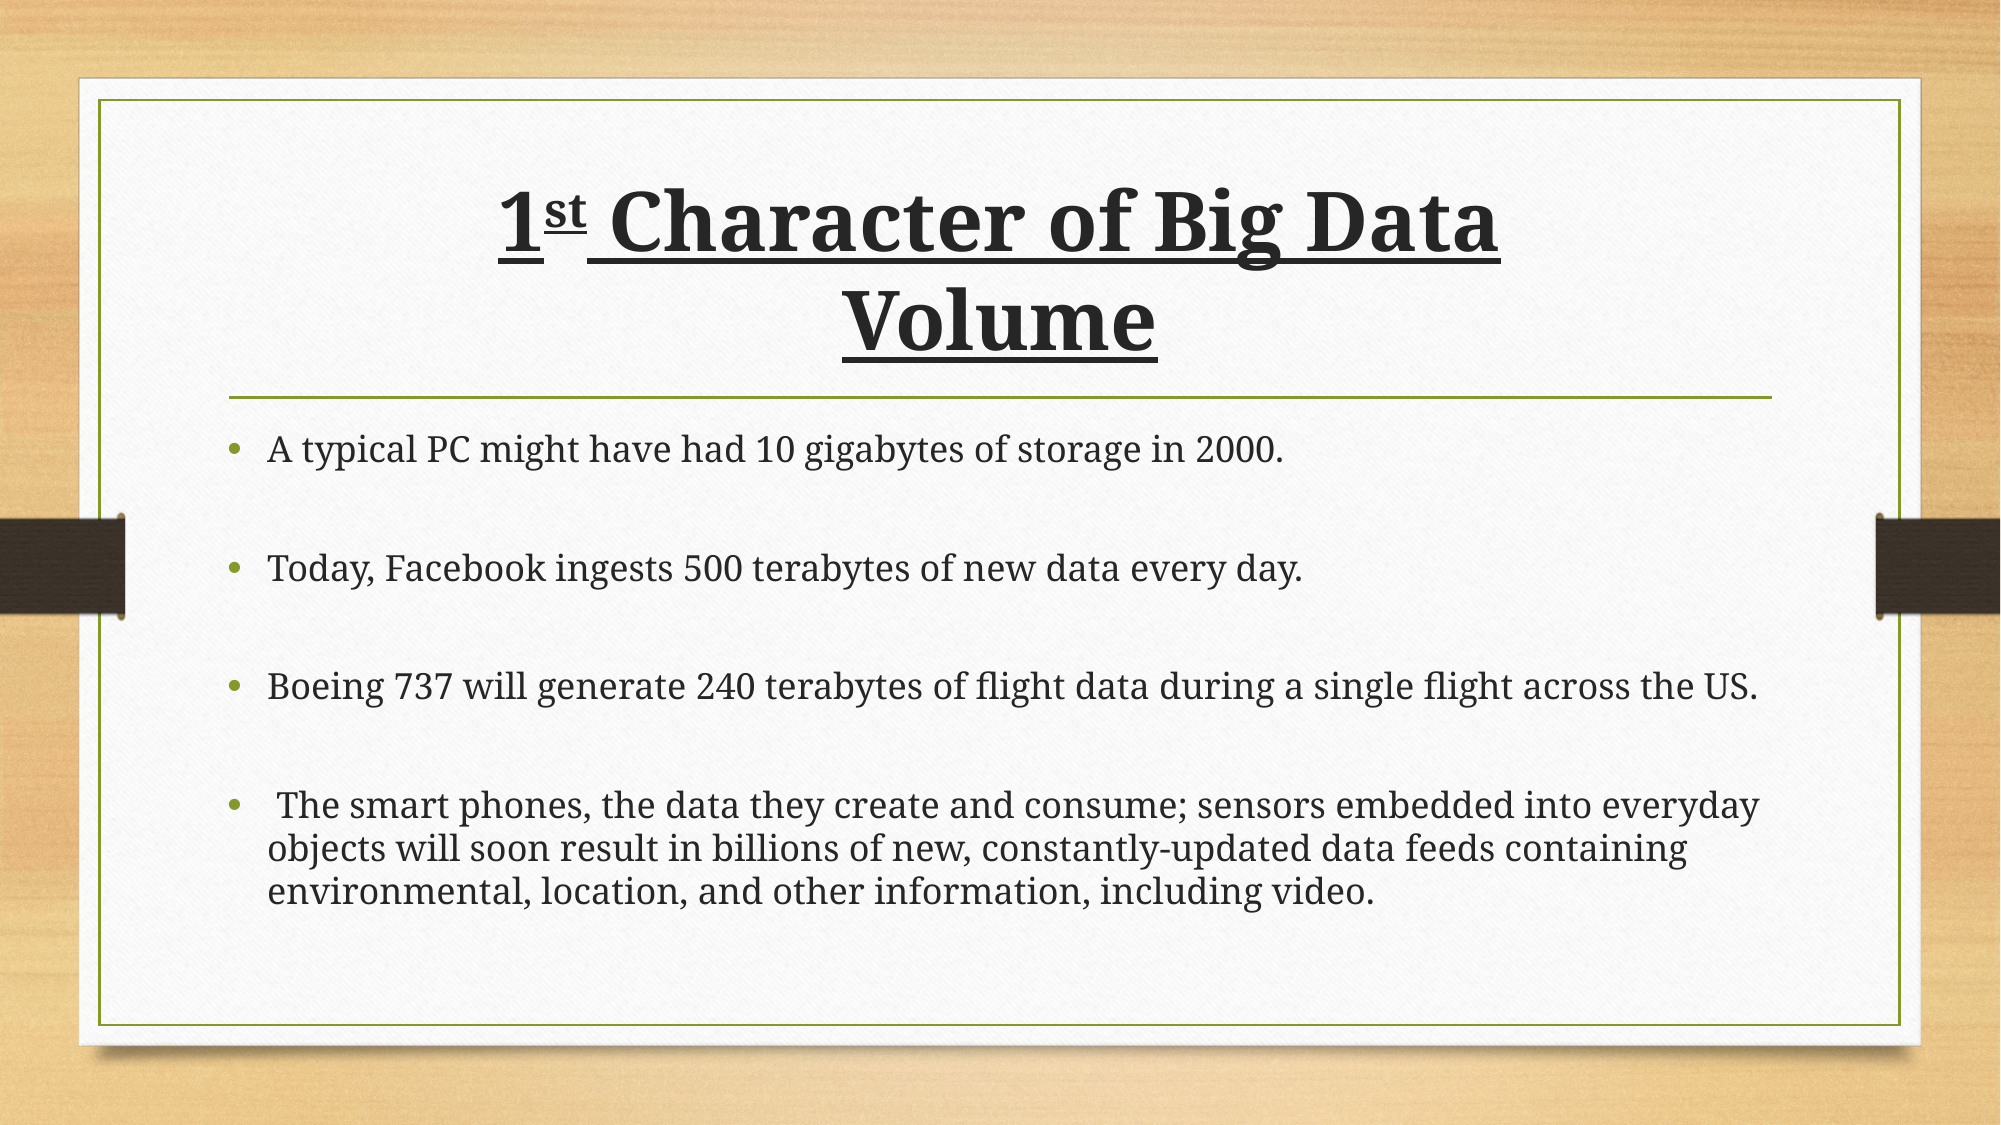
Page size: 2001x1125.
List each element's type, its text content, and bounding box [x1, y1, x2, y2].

list A typical PC might have had 10 gigabytes of storage in 2000. Today, Facebook ingests 500 terabytes of new data every day. Boeing 737 will generate 240 terabytes of flight data during a single flight across the US. The smart phones, the data they create and consume; sensors embedded into everyday objects will soon result in billions of new, constantly-updated data feeds containing environmental, location, and other information, including video. [212, 419, 1788, 964]
title 1st Character of Big Data Volume [212, 161, 1788, 375]
picture [0, 0, 2001, 1125]
